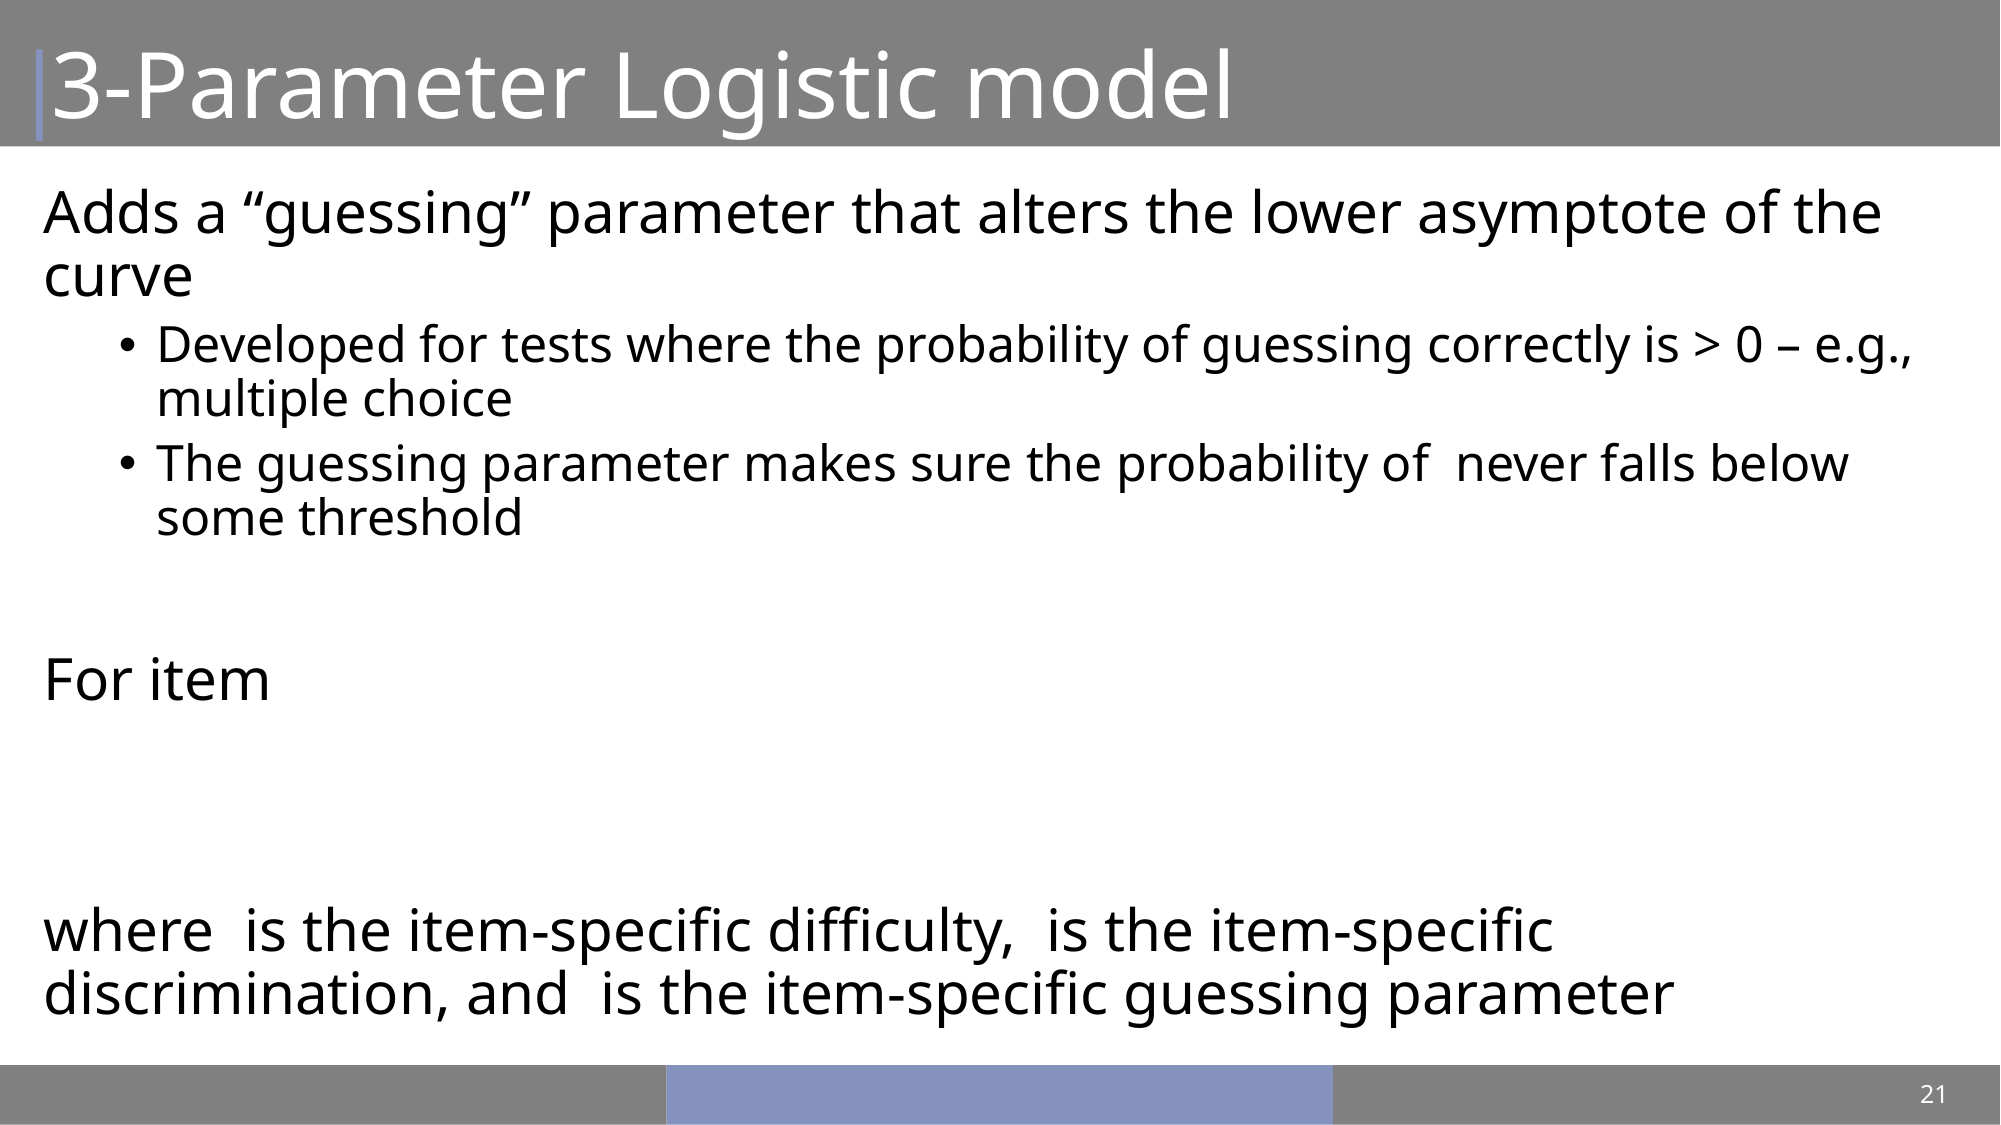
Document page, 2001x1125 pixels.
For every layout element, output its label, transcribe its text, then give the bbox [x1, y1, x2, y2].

title 3-Parameter Logistic model [36, 30, 2000, 147]
slide_number 21 [1513, 1065, 1964, 1125]
